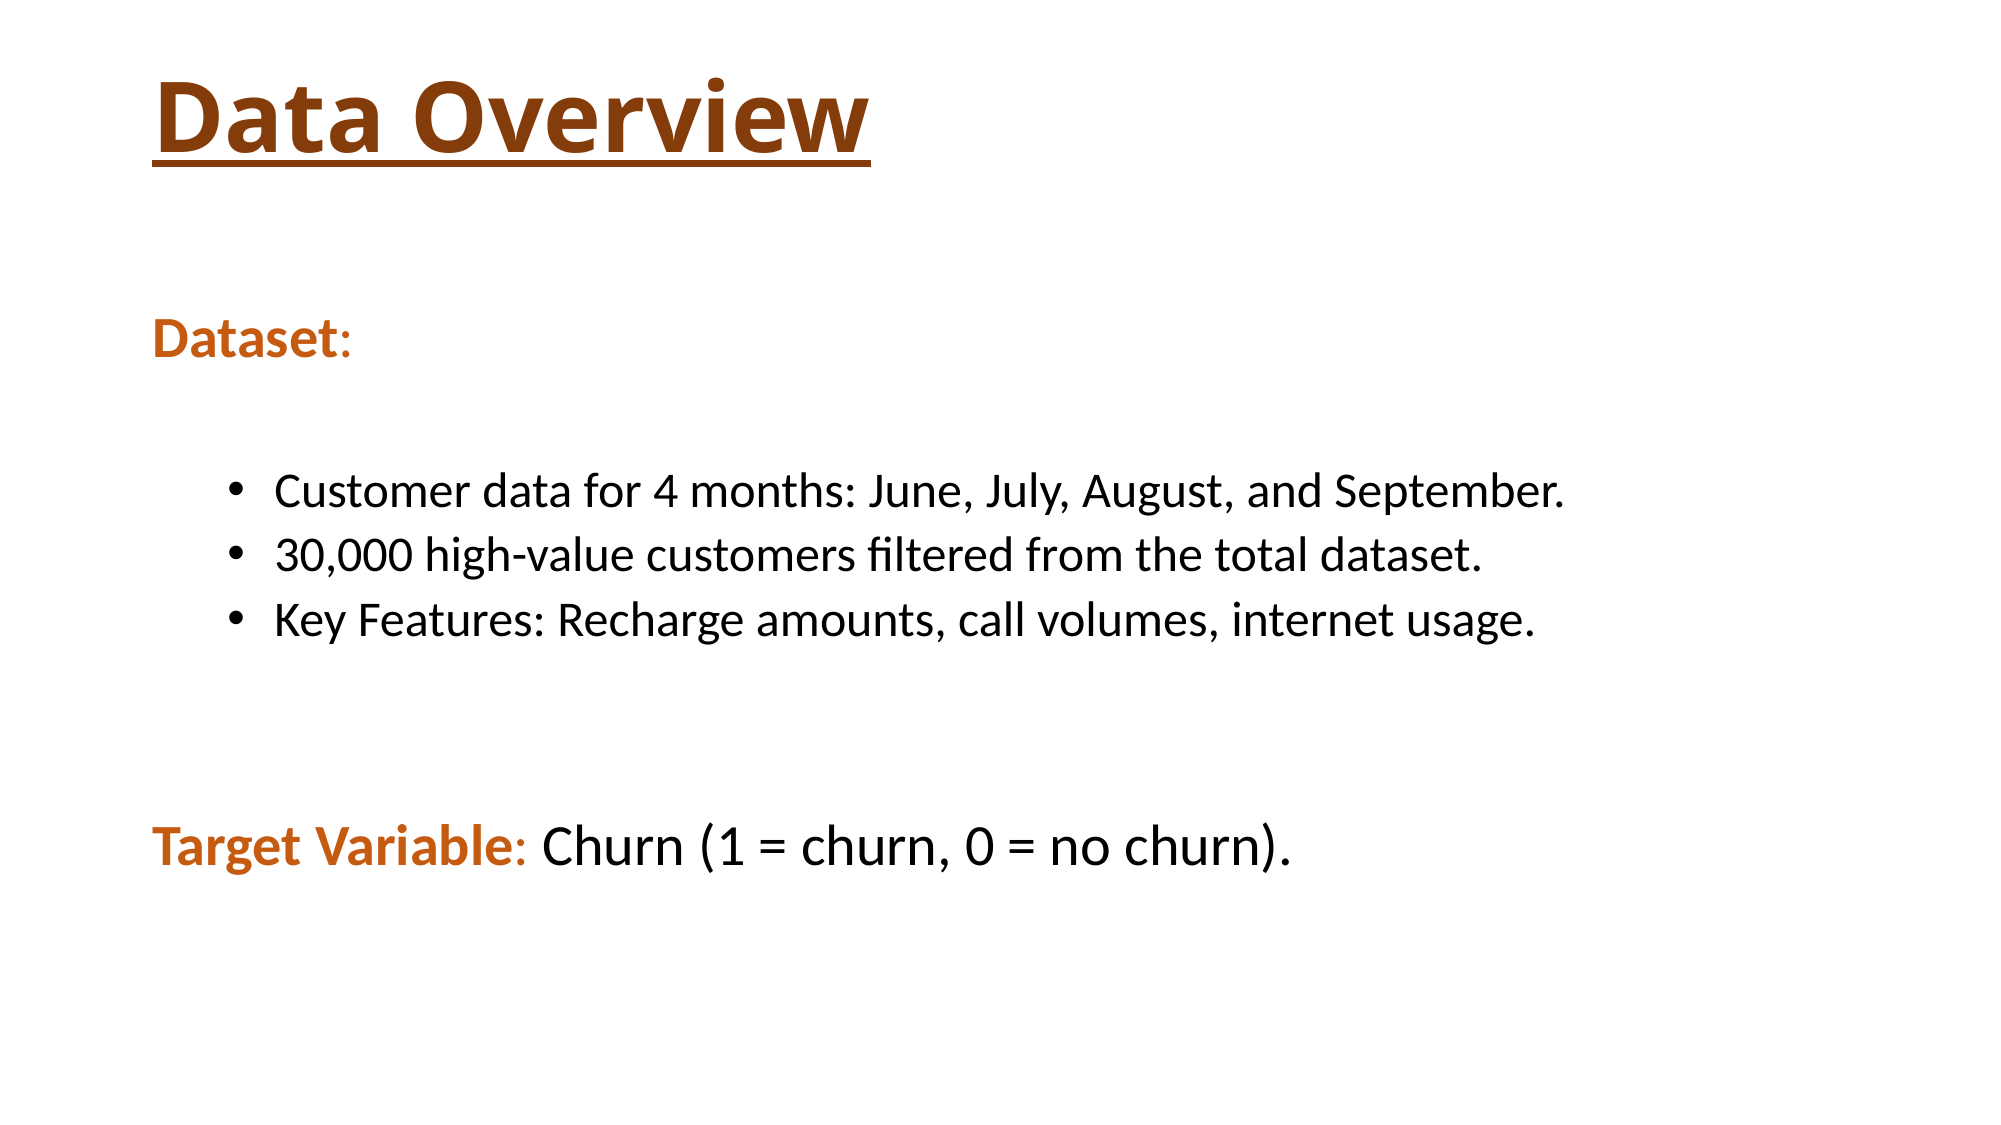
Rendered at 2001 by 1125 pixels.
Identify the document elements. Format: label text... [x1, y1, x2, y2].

list Dataset: Customer data for 4 months: June, July, August, and September. 30,000 high-value customers filtered from the total dataset. Key Features: Recharge amounts, call volumes, internet usage. Target Variable: Churn (1 = churn, 0 = no churn). [137, 299, 1863, 1014]
title Data Overview [137, 59, 1863, 278]
